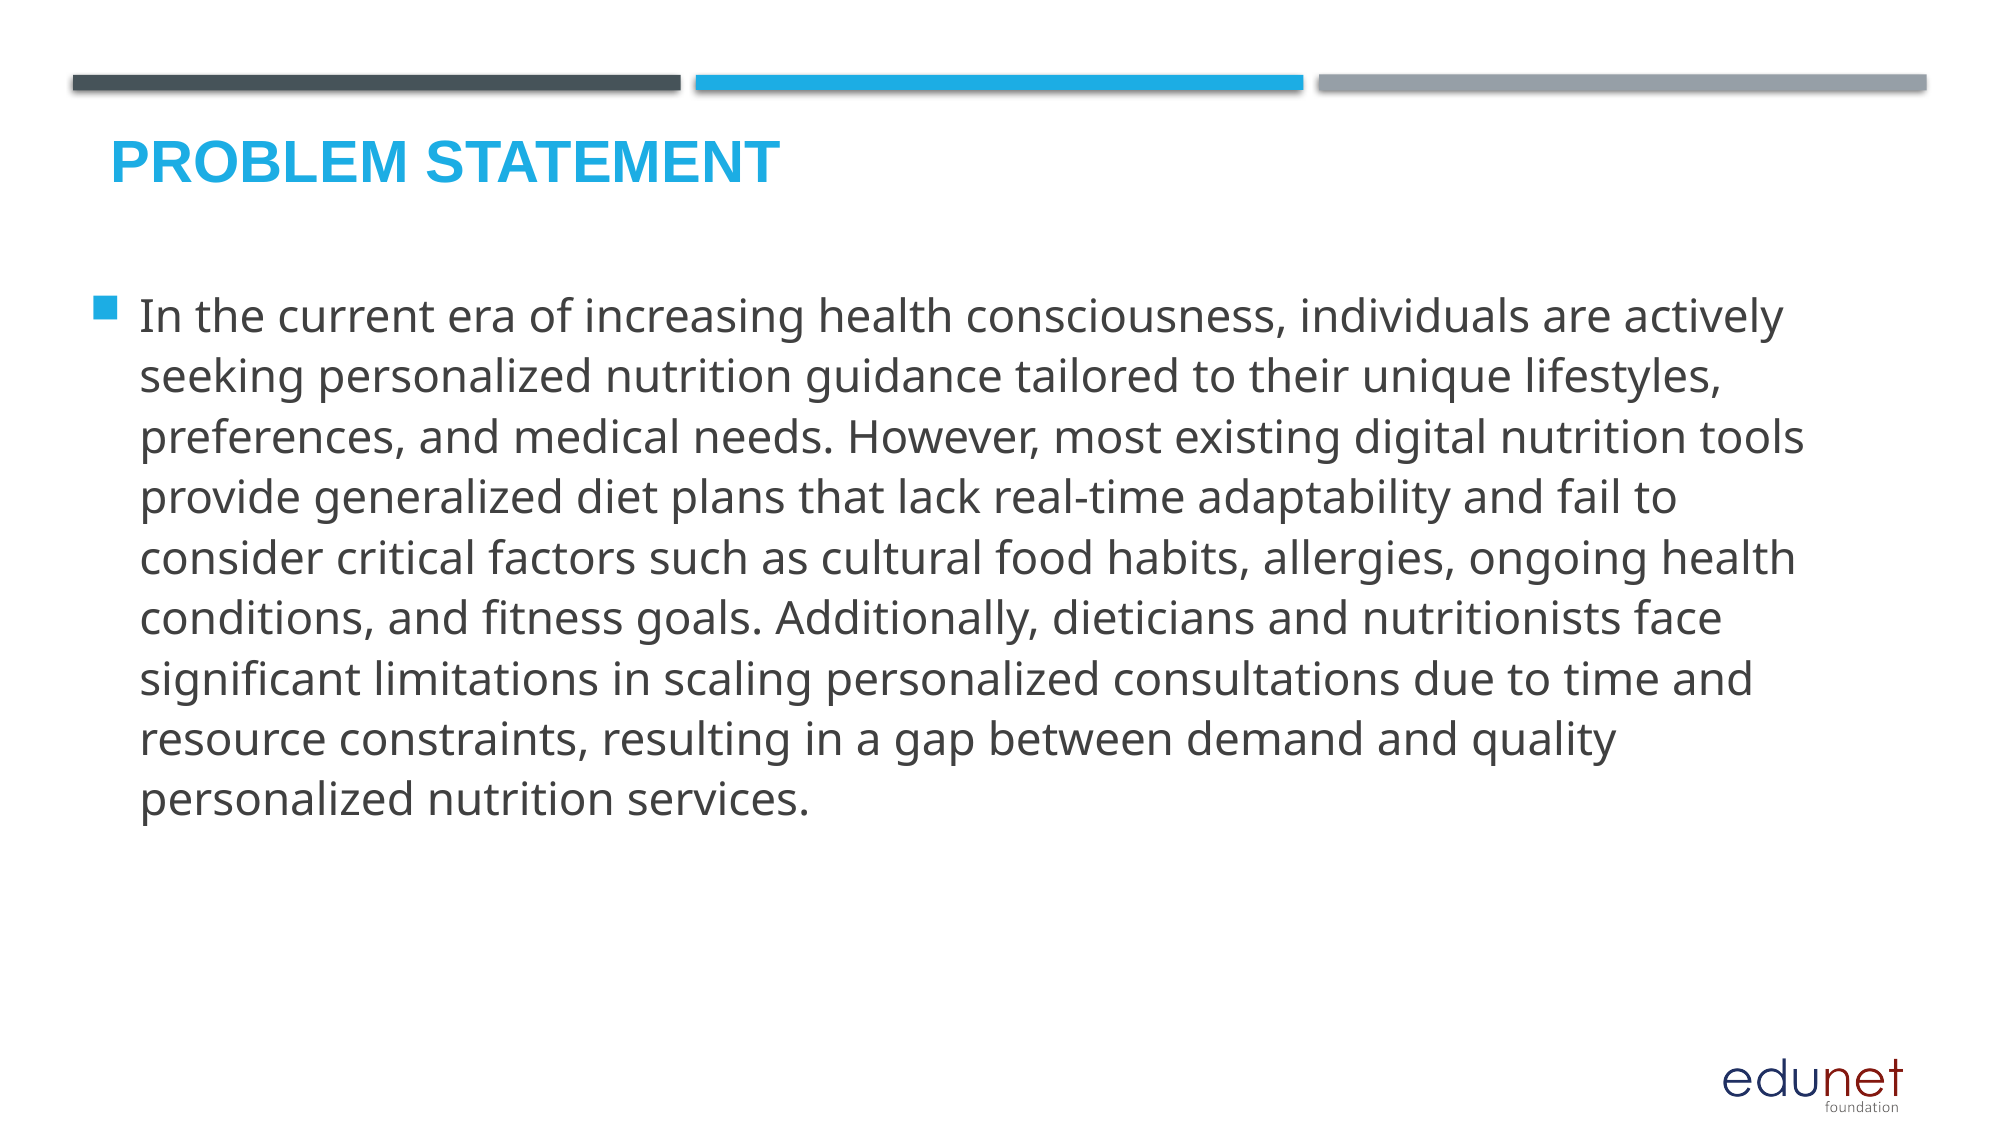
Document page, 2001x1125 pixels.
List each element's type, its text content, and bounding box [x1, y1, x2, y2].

list In the current era of increasing health consciousness, individuals are actively seeking personalized nutrition guidance tailored to their unique lifestyles, preferences, and medical needs. However, most existing digital nutrition tools provide generalized diet plans that lack real-time adaptability and fail to consider critical factors such as cultural food habits, allergies, ongoing health conditions, and fitness goals. Additionally, dieticians and nutritionists face significant limitations in scaling personalized consultations due to time and resource constraints, resulting in a gap between demand and quality personalized nutrition services. [74, 203, 1884, 970]
picture [1719, 1056, 1905, 1116]
title Problem Statement [95, 115, 1905, 203]
